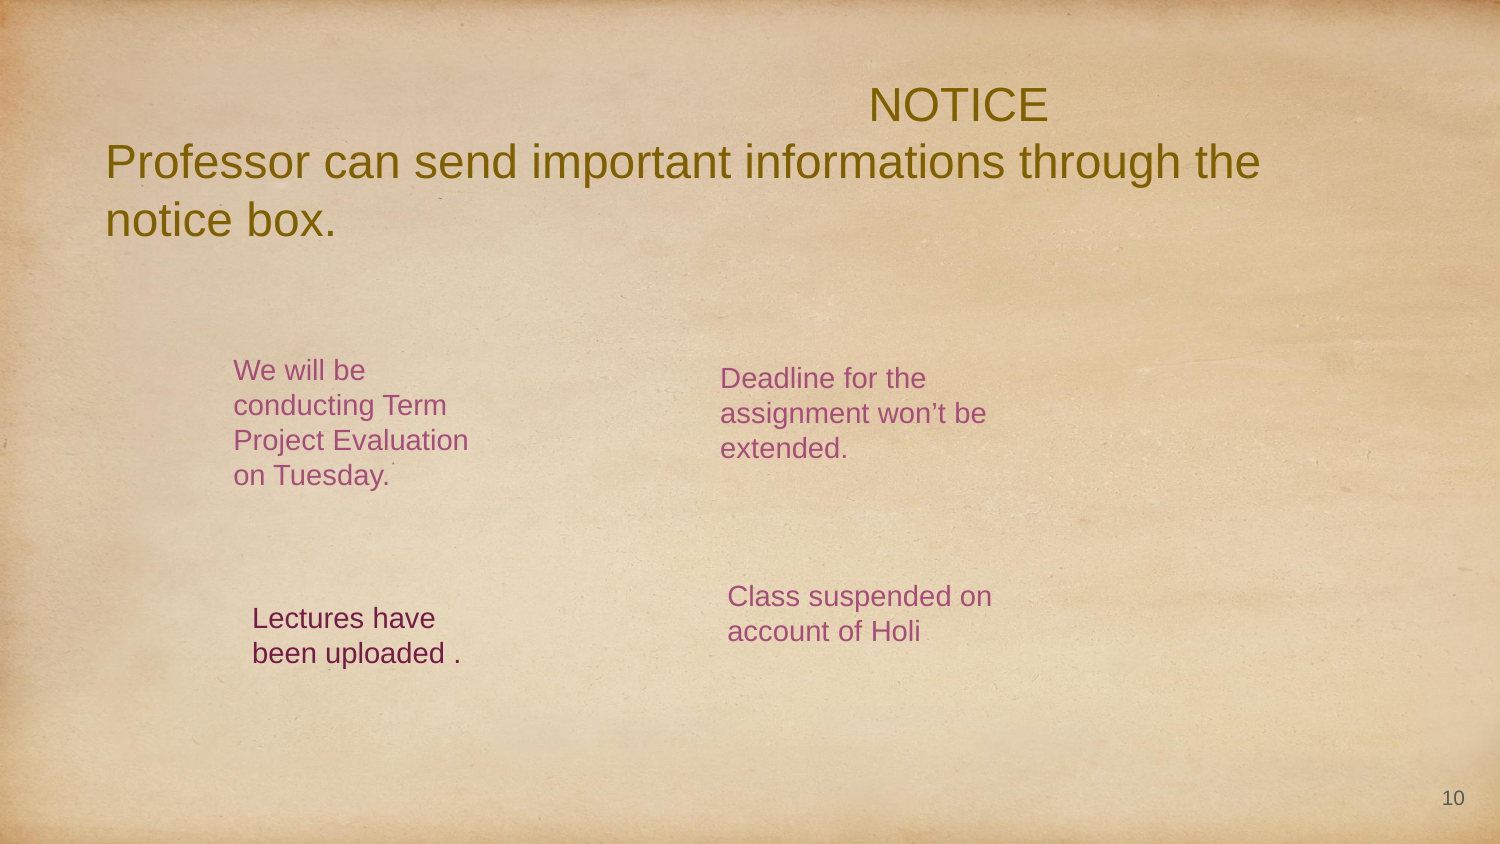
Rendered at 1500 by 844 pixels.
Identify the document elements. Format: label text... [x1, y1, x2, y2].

text_box We will be conducting Term Project Evaluation on Tuesday. [218, 336, 489, 507]
picture [0, 0, 1500, 844]
text_box Lectures have been uploaded . [237, 584, 489, 685]
slide_number ‹#› [1389, 764, 1480, 830]
text_box NOTICE Professor can send important informations through the notice box. [90, 58, 1389, 319]
text_box Deadline for the assignment won’t be extended. [705, 344, 1029, 480]
text_box Class suspended on account of Holi [712, 561, 1036, 662]
